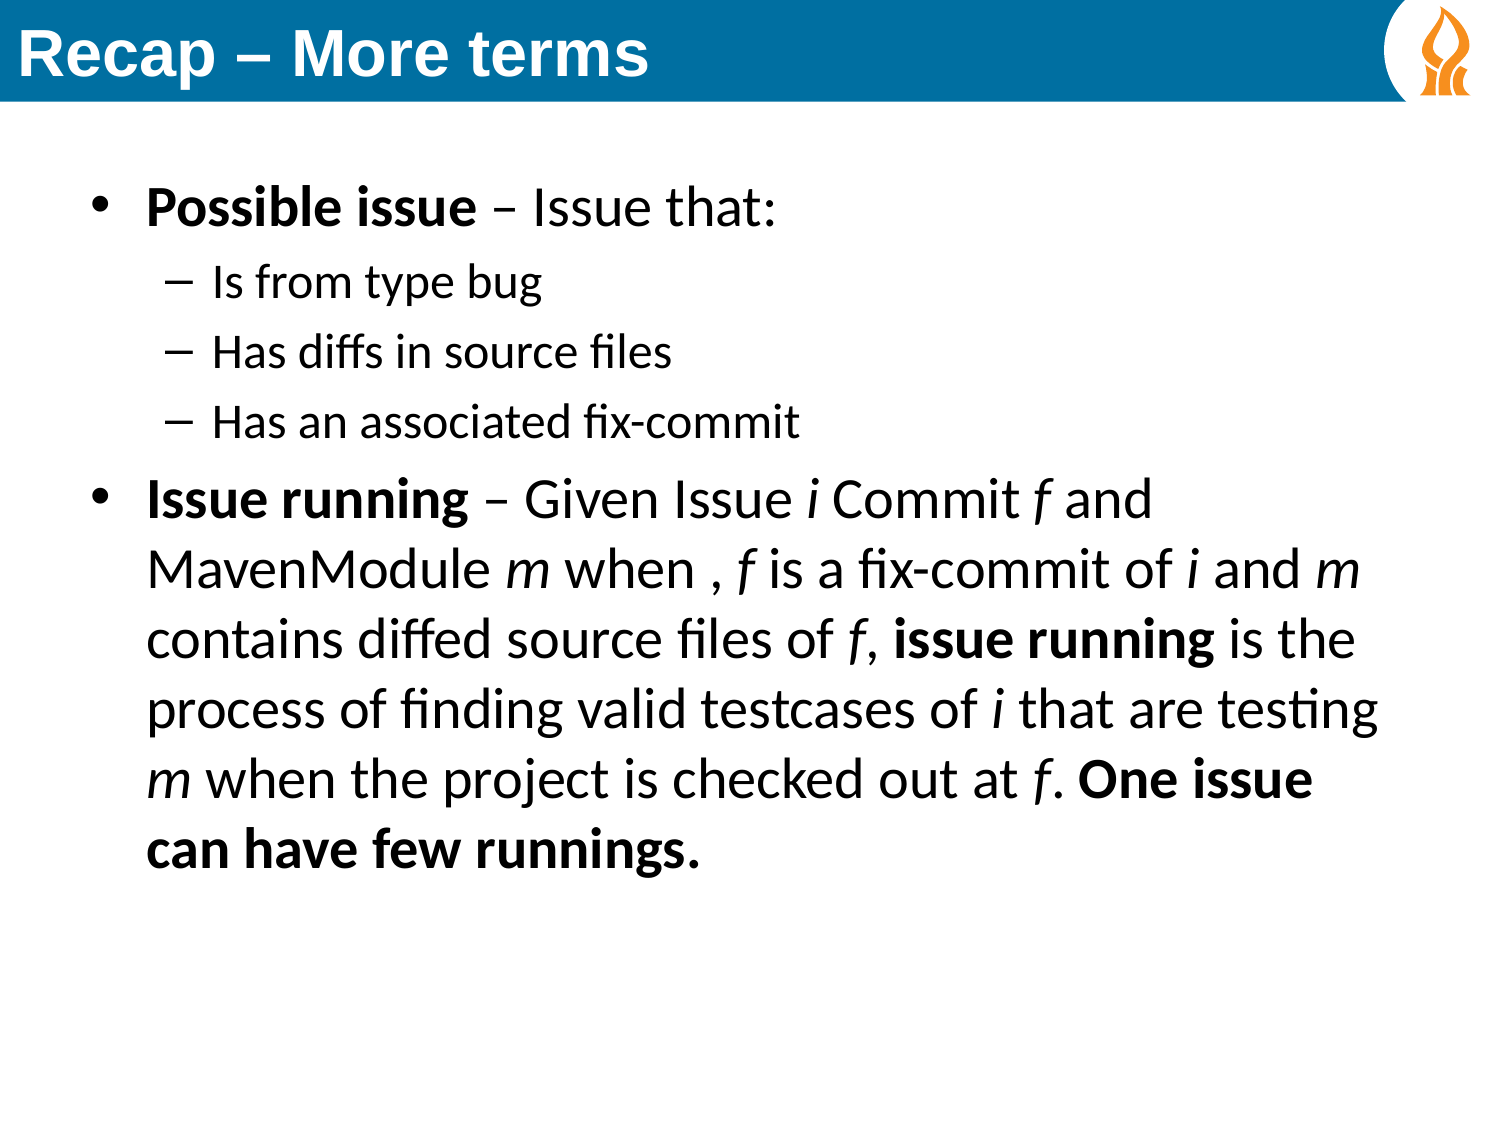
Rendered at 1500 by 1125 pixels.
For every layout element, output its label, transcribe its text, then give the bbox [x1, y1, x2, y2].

title Recap – More terms [2, 0, 1367, 104]
list Possible issue – Issue that: Is from type bug Has diffs in source files Has an associated fix-commit Issue running – Given Issue i Commit f and MavenModule m when , f is a fix-commit of i and m contains diffed source files of f, issue running is the process of finding valid testcases of i that are testing m when the project is checked out at f. One issue can have few runnings. [75, 160, 1425, 1005]
